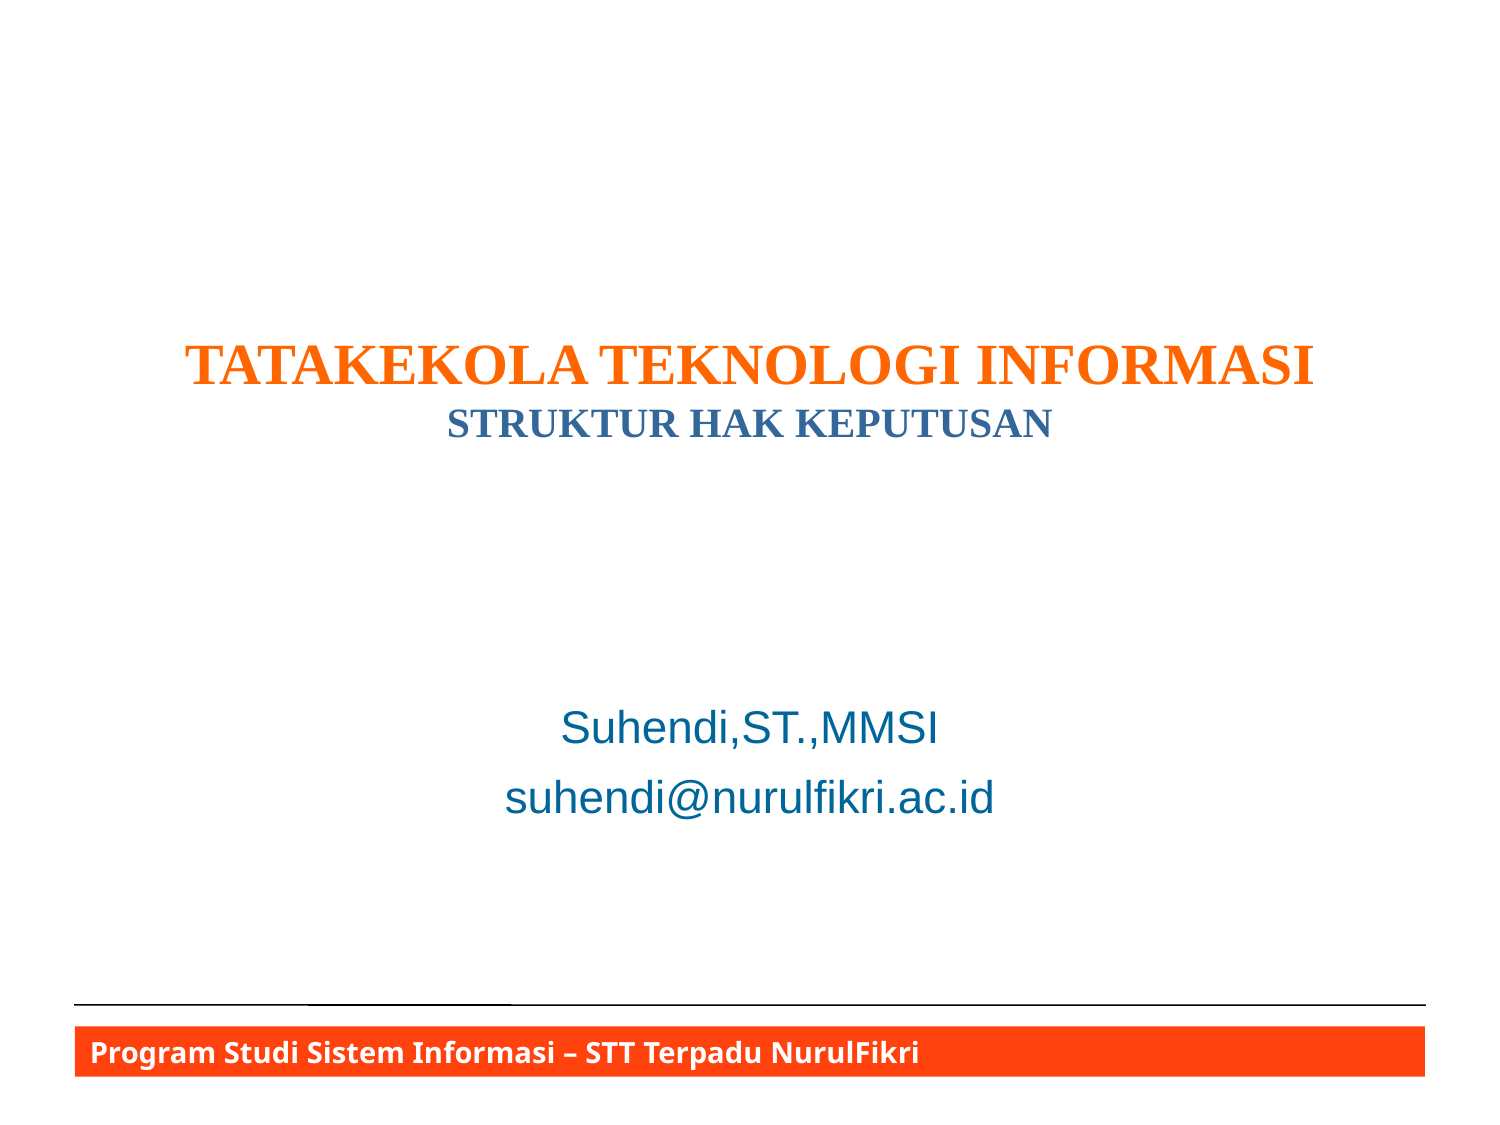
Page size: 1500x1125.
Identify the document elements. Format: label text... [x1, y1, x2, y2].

subtitle Suhendi,ST.,MMSI suhendi@nurulfikri.ac.id [225, 690, 1275, 863]
title TATAKEKOLA TEKNOLOGI INFORMASI STRUKTUR HAK KEPUTUSAN [112, 292, 1388, 480]
